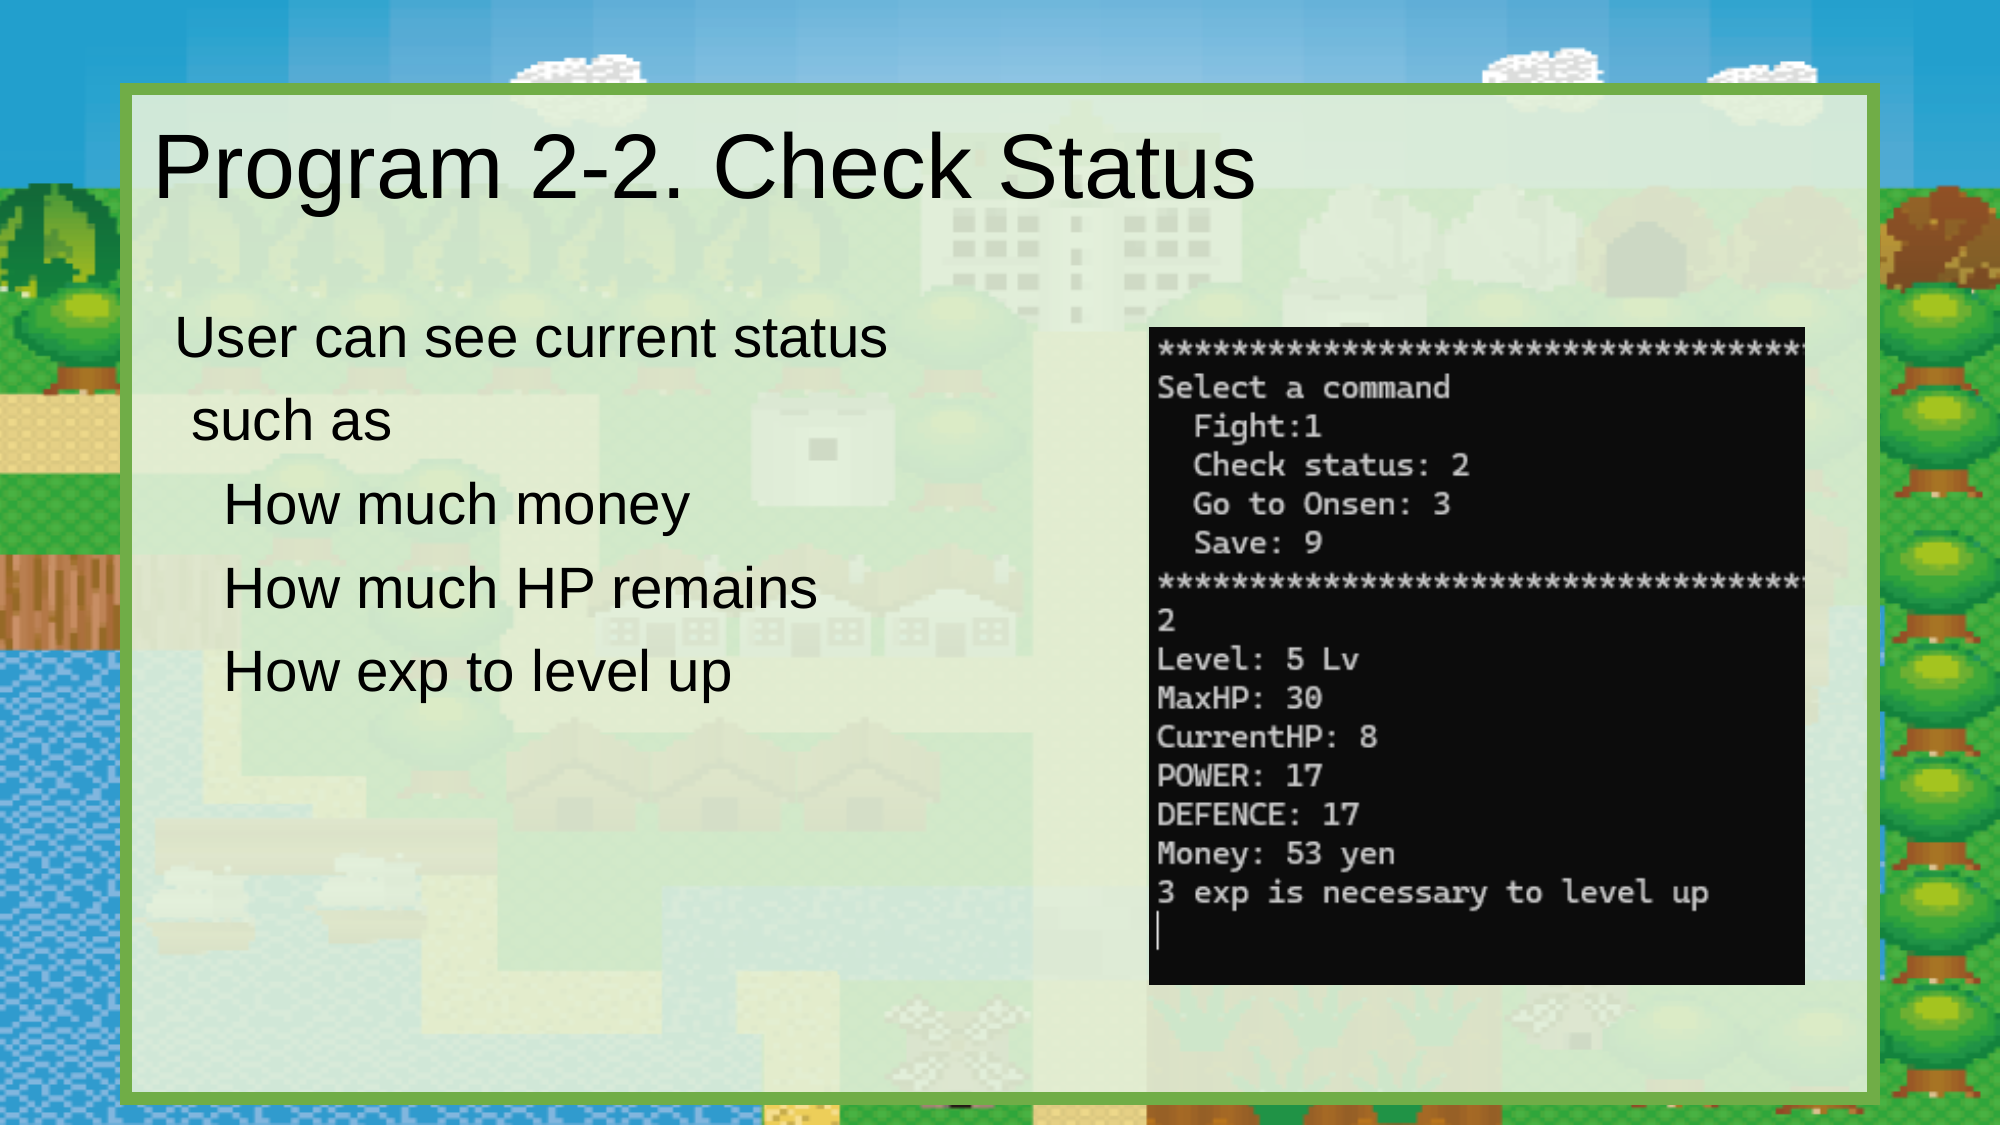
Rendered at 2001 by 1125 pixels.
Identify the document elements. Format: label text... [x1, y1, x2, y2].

text_box [125, 88, 1875, 1100]
text_box User can see current status such as How much money How much HP remains How exp to level up [160, 299, 1215, 1014]
title Program 2-2. Check Status [137, 59, 1863, 278]
picture [0, 0, 2000, 1125]
